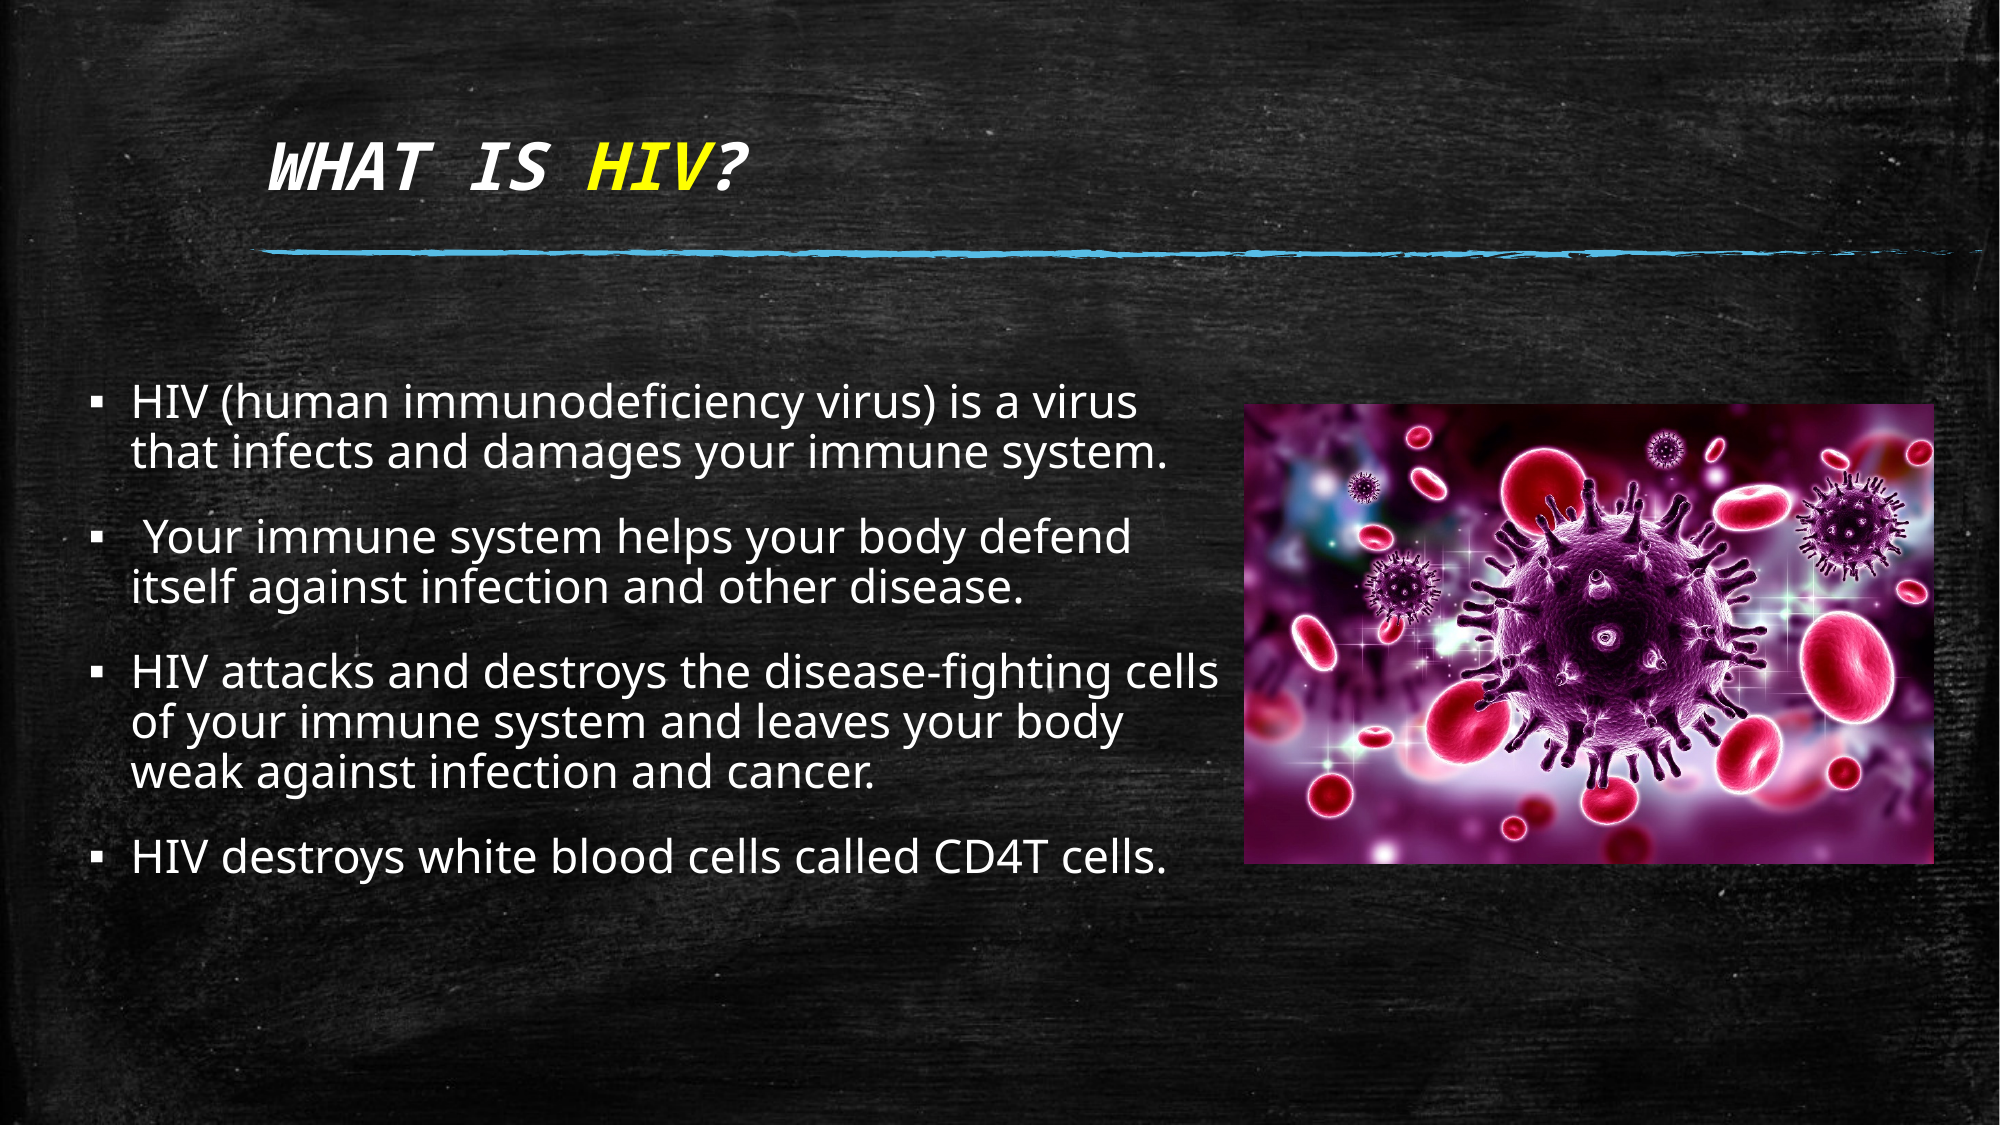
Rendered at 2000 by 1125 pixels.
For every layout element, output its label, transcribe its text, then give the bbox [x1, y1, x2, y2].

picture [1244, 404, 1934, 864]
list HIV (human immunodeficiency virus) is a virus that infects and damages your immune system. Your immune system helps your body defend itself against infection and other disease. HIV attacks and destroys the disease-fighting cells of your immune system and leaves your body weak against infection and cancer. HIV destroys white blood cells called CD4T cells. [73, 370, 1245, 898]
title WHAT IS HIV? [249, 45, 1750, 213]
